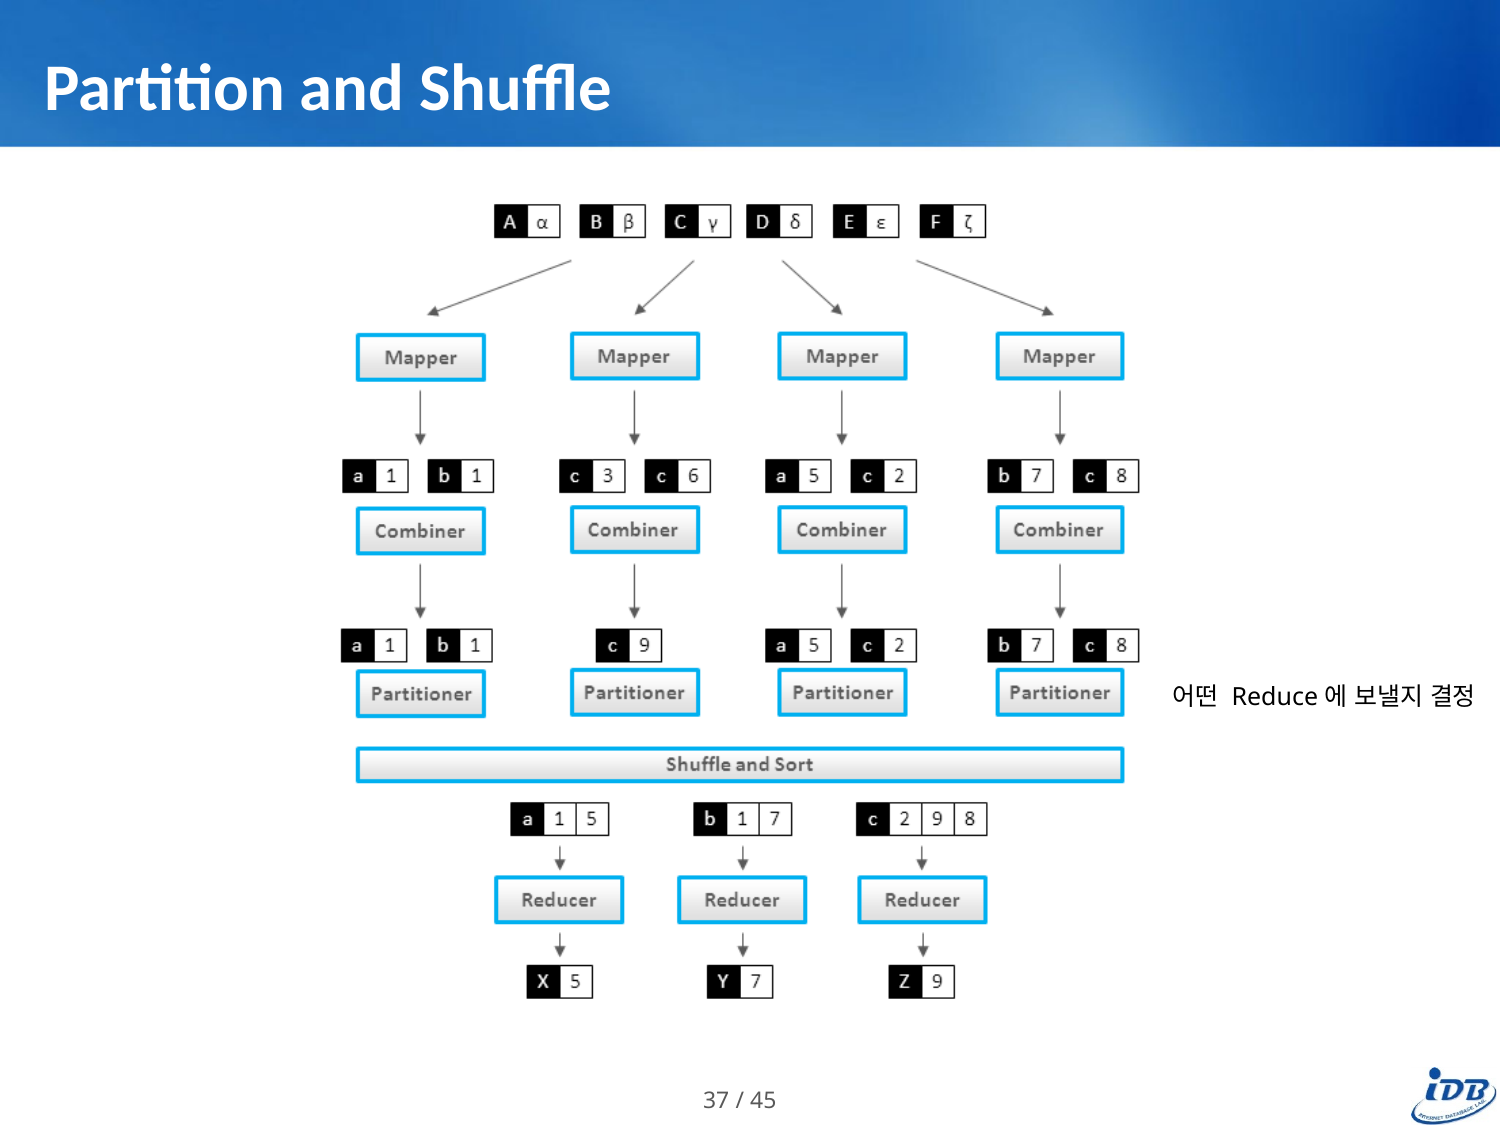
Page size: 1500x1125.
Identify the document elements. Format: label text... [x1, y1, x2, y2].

title Partition and Shuffle [29, 19, 1471, 149]
text_box 어떤 Reduce에 보낼지 결정 [1154, 680, 1500, 711]
picture [0, 0, 1500, 1125]
